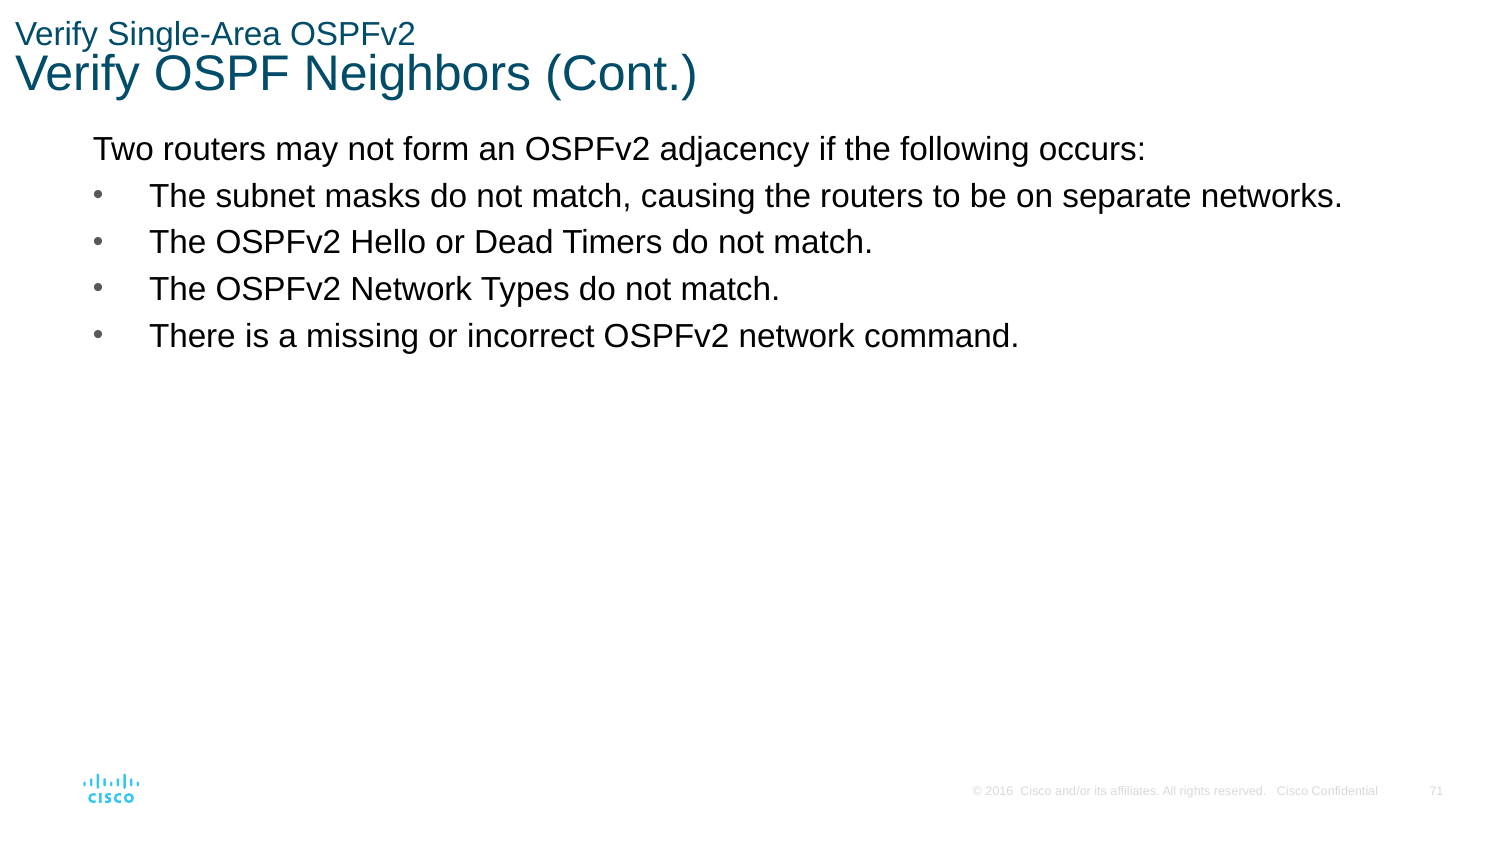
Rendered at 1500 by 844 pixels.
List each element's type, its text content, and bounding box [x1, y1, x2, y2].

list Two routers may not form an OSPFv2 adjacency if the following occurs: The subnet masks do not match, causing the routers to be on separate networks. The OSPFv2 Hello or Dead Timers do not match. The OSPFv2 Network Types do not match. There is a missing or incorrect OSPFv2 network command. [77, 120, 1437, 726]
title Verify Single-Area OSPFv2 Verify OSPF Neighbors (Cont.) [0, 0, 1369, 121]
